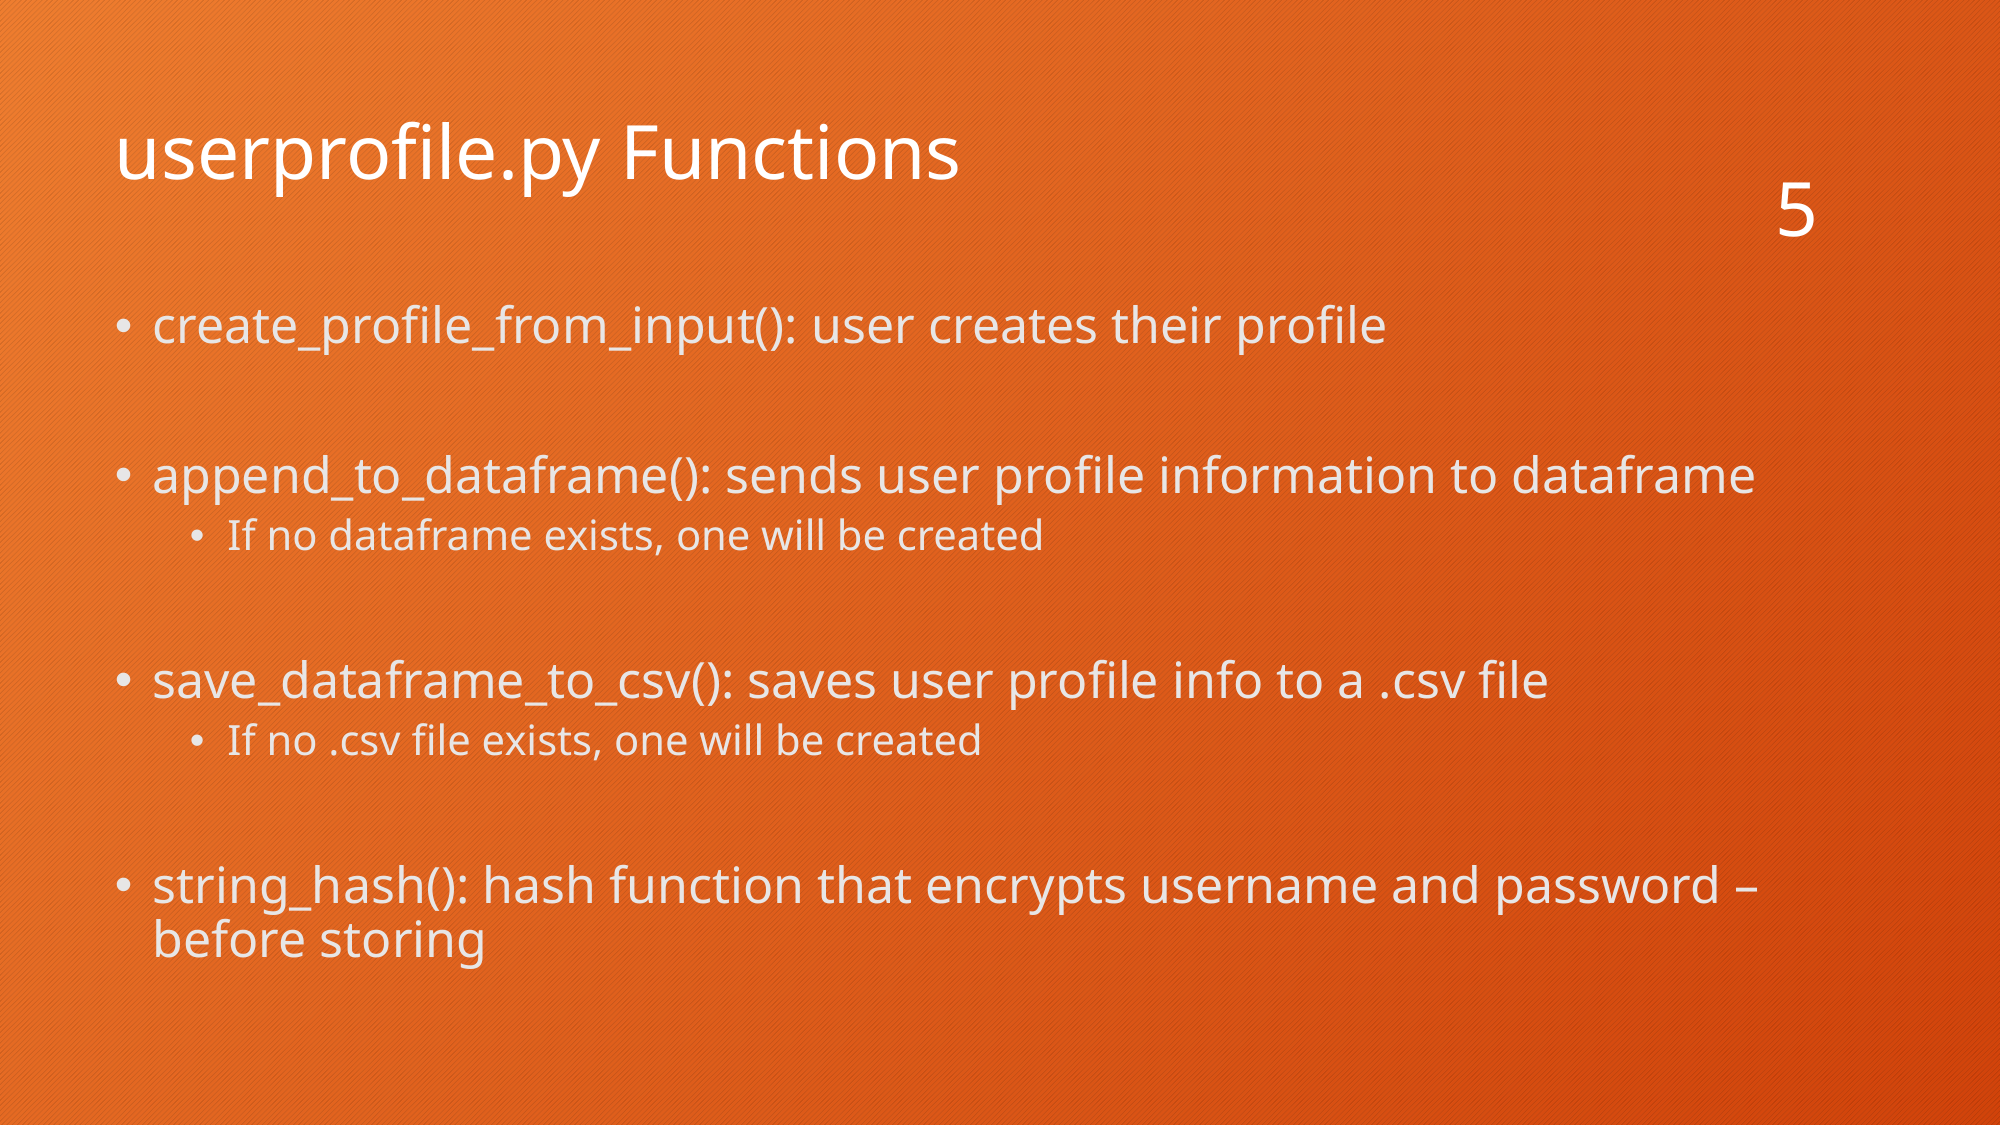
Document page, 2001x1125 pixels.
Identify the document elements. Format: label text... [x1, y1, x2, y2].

slide_number 5 [1760, 123, 1950, 303]
list create_profile_from_input(): user creates their profile append_to_dataframe(): sends user profile information to dataframe If no dataframe exists, one will be created save_dataframe_to_csv(): saves user profile info to a .csv file If no .csv file exists, one will be created string_hash(): hash function that encrypts username and password –before storing [99, 212, 1900, 1075]
title userprofile.py Functions [99, 66, 1677, 212]
